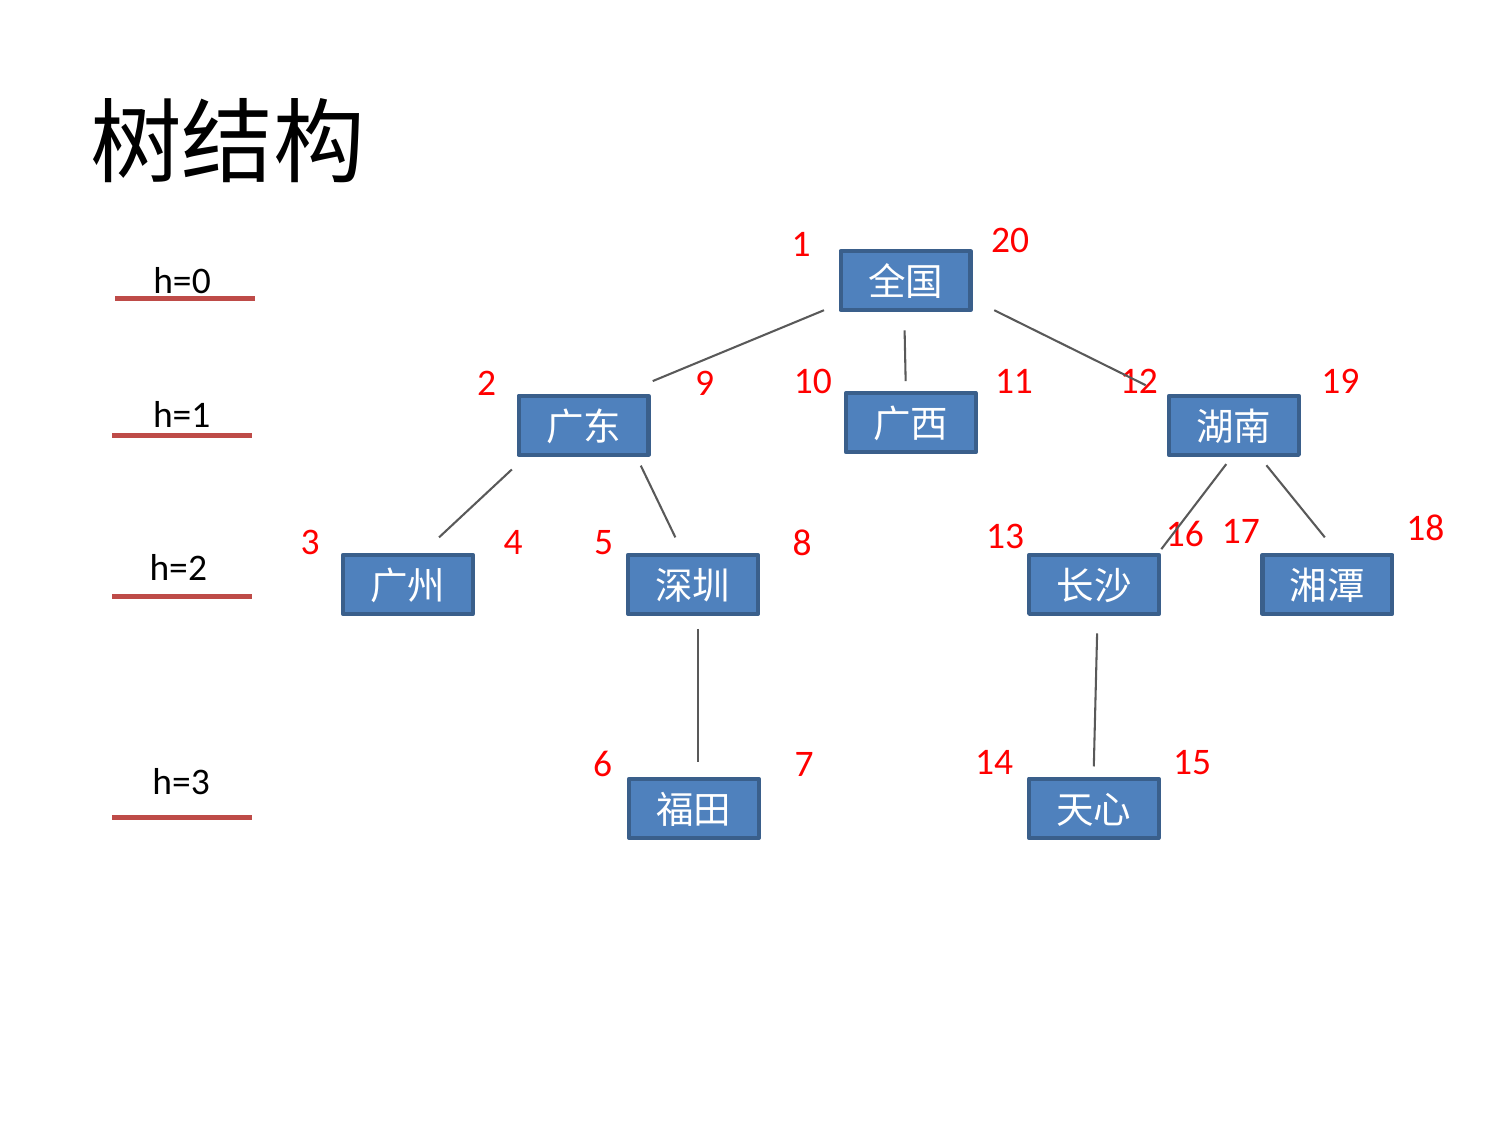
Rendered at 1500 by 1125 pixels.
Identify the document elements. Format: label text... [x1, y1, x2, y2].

title 树结构 [75, 45, 1425, 233]
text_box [111, 207, 1471, 839]
